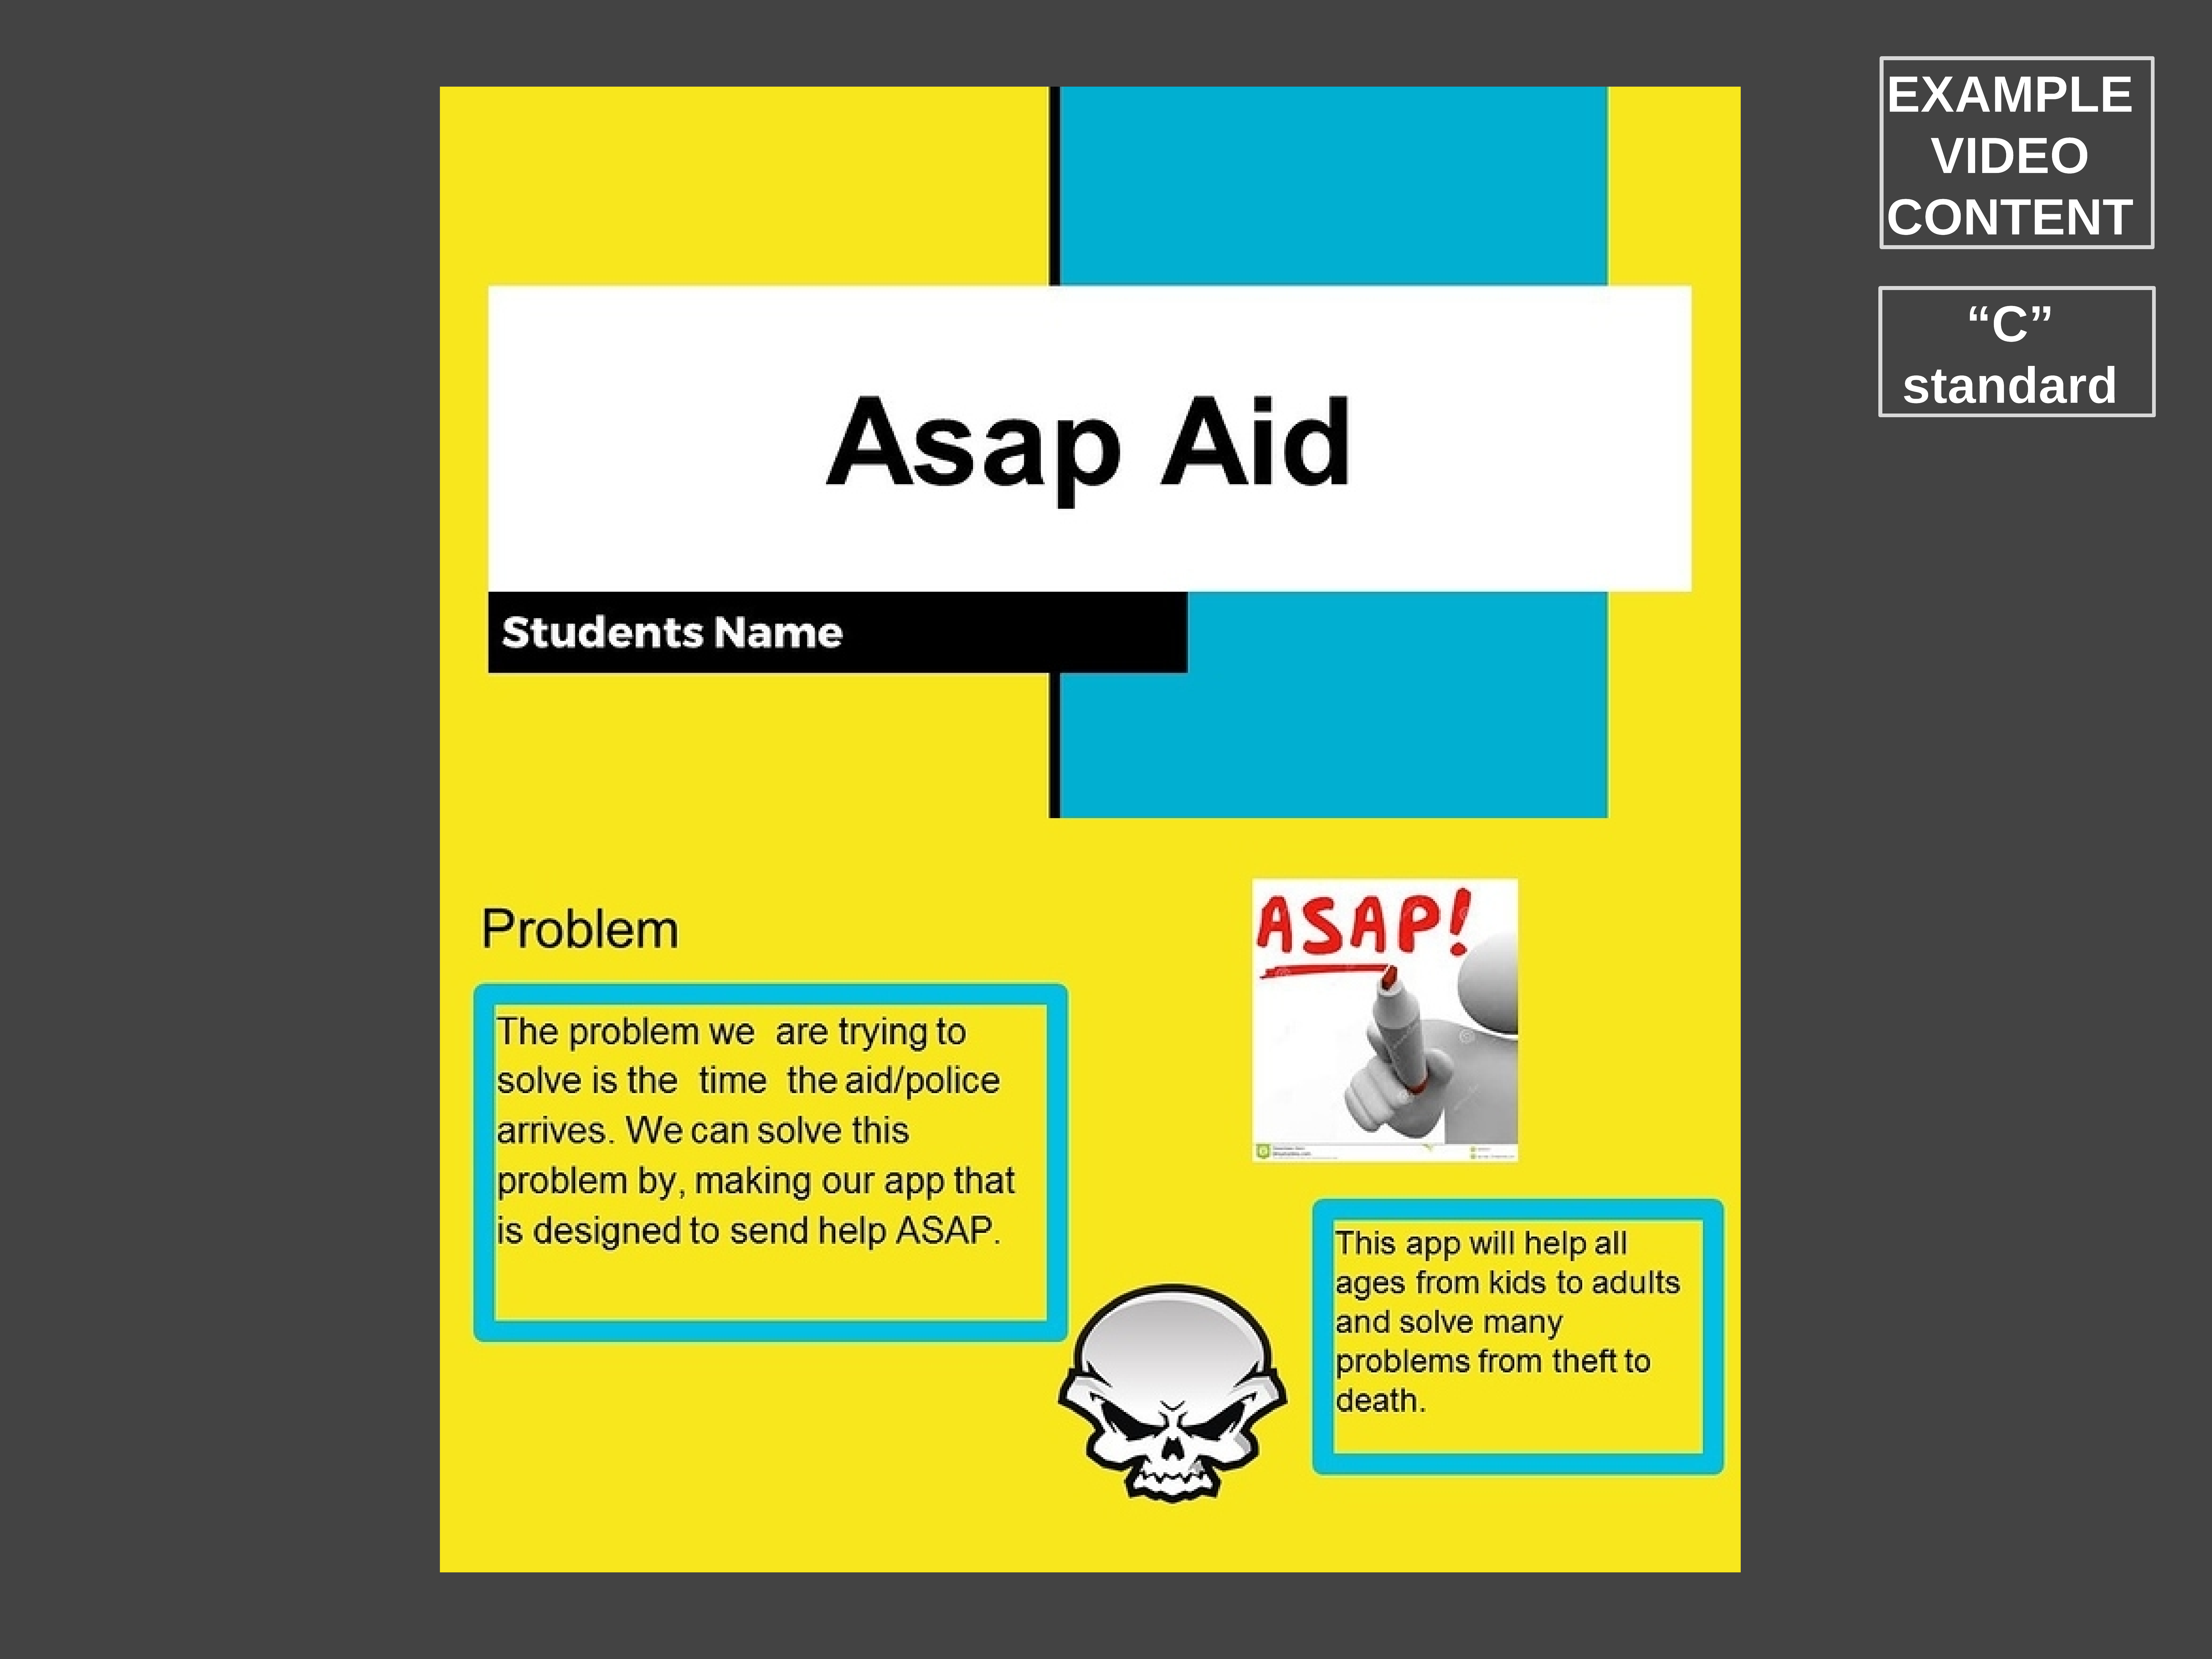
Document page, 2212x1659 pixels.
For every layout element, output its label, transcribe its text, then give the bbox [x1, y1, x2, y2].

picture [440, 87, 1741, 1572]
text_box EXAMPLE VIDEO CONTENT [1881, 58, 2153, 247]
text_box “C” standard [1880, 288, 2154, 416]
